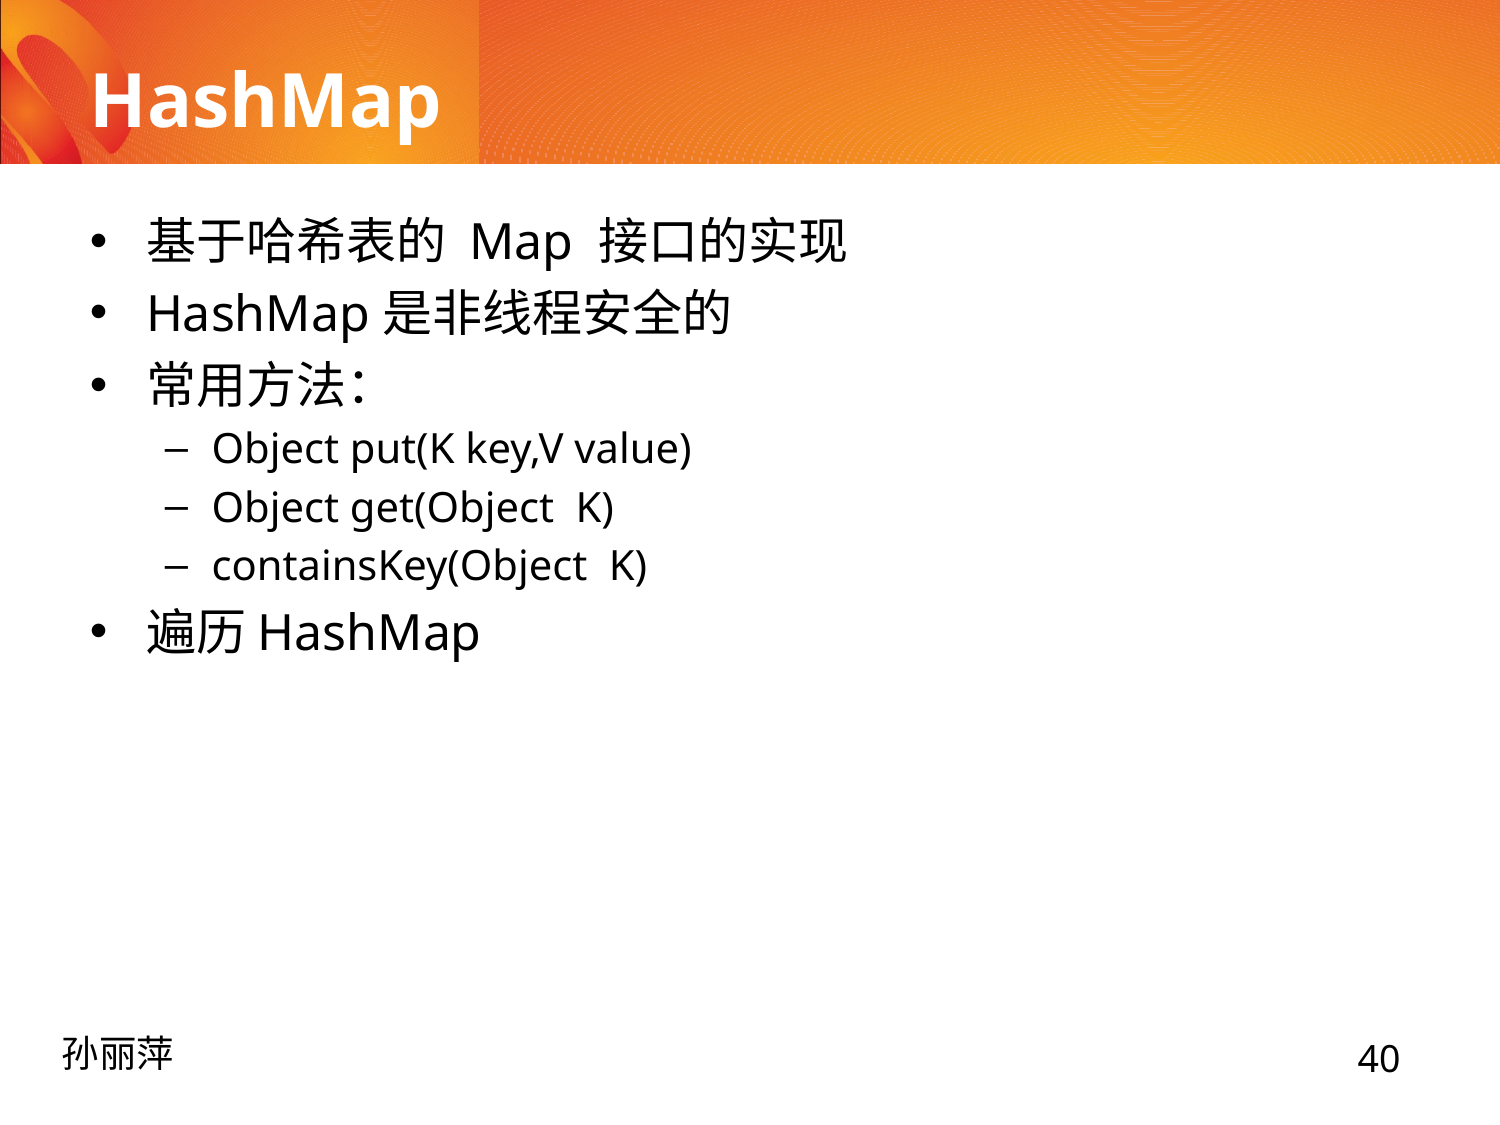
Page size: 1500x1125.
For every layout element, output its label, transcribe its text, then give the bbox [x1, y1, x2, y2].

picture [0, 0, 1500, 164]
title HashMap [75, 45, 1425, 167]
list 基于哈希表的 Map 接口的实现 HashMap是非线程安全的 常用方法： Object put(K key,V value) Object get(Object K) containsKey(Object K) 遍历HashMap [75, 190, 1425, 1005]
